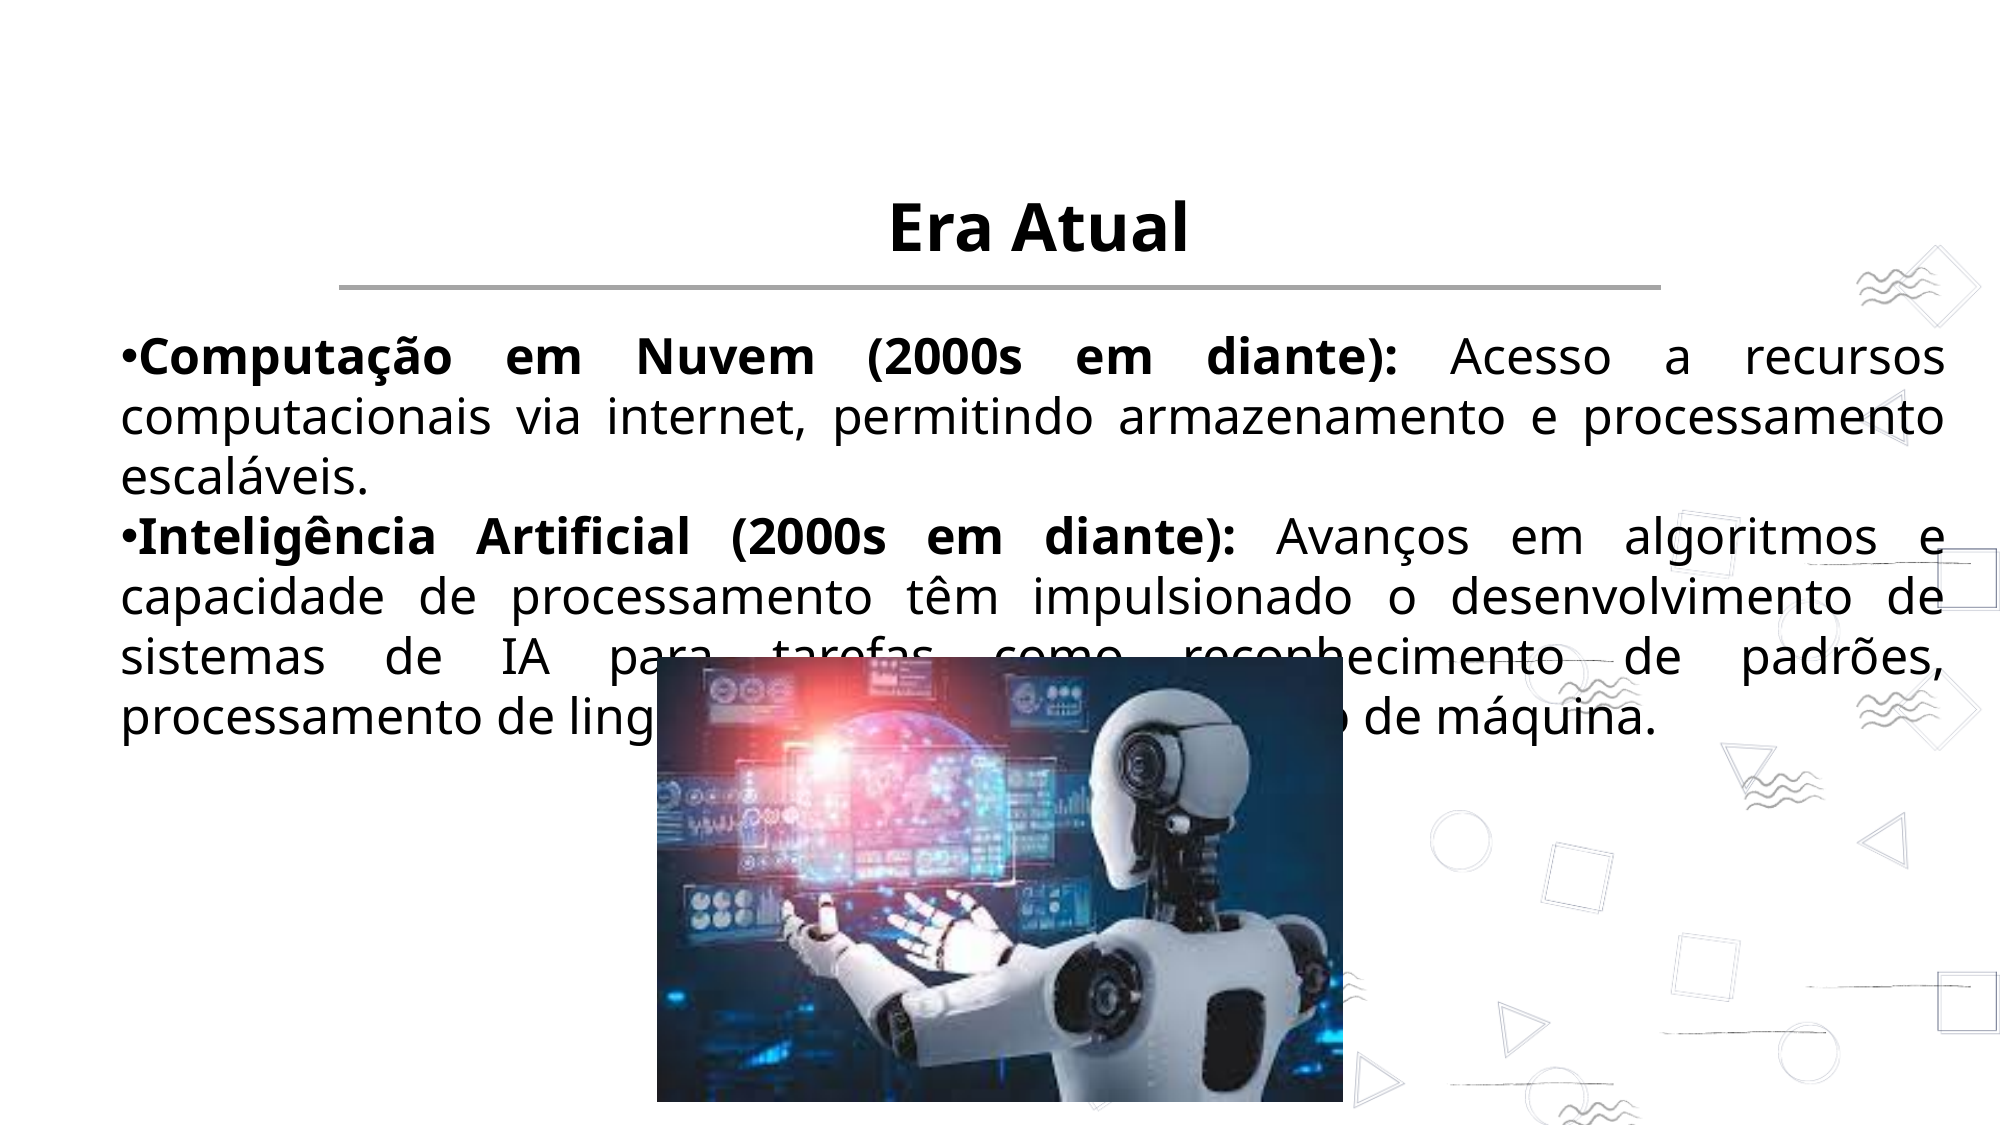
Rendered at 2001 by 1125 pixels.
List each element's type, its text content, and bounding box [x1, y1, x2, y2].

text_box Era Atual Computação em Nuvem (2000s em diante): Acesso a recursos computacionais via internet, permitindo armazenamento e processamento escaláveis. Inteligência Artificial (2000s em diante): Avanços em algoritmos e capacidade de processamento têm impulsionado o desenvolvimento de sistemas de IA para tarefas como reconhecimento de padrões, processamento de linguagem natural e aprendizado de máquina. [106, 177, 1962, 813]
picture [0, 0, 2000, 1125]
